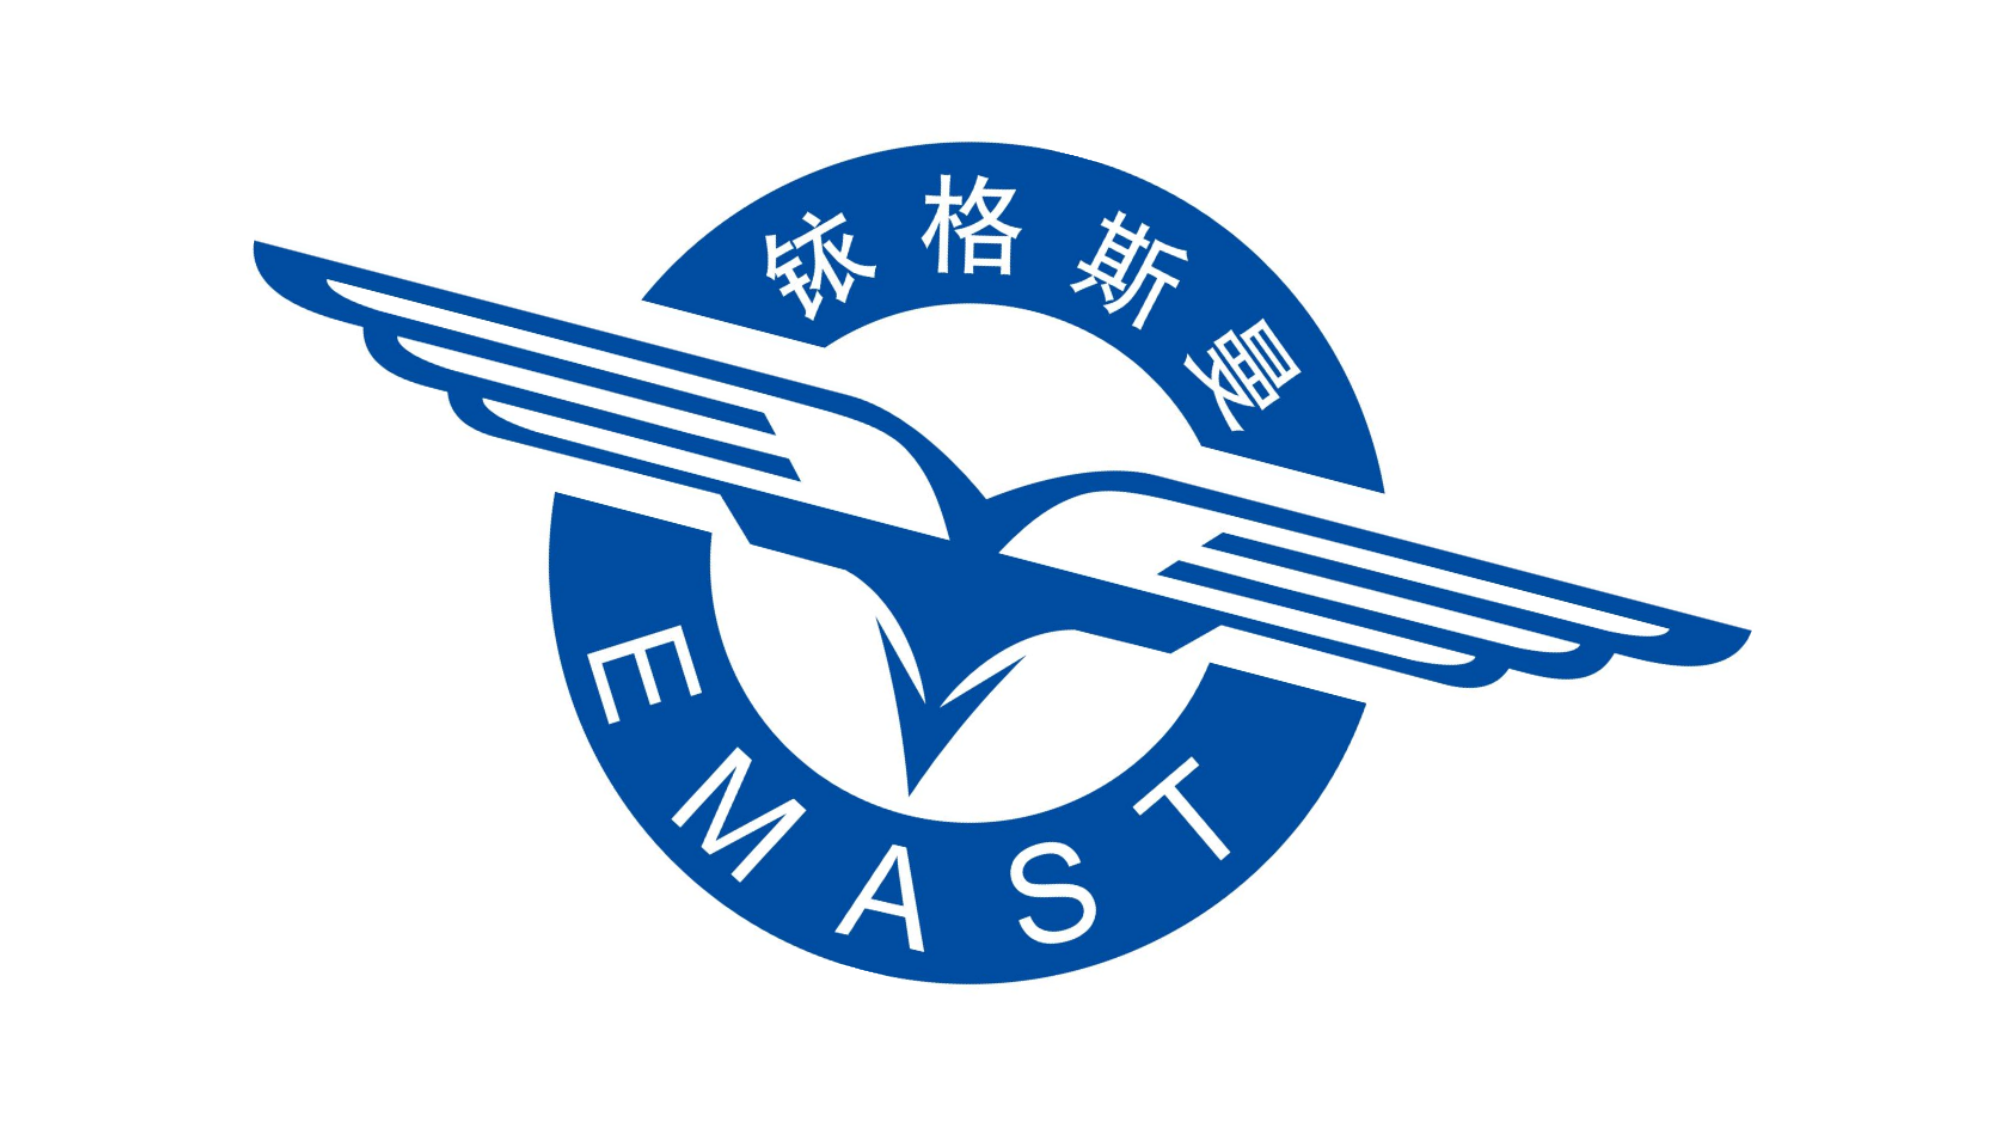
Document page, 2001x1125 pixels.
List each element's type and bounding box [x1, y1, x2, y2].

picture [117, 0, 1824, 1125]
